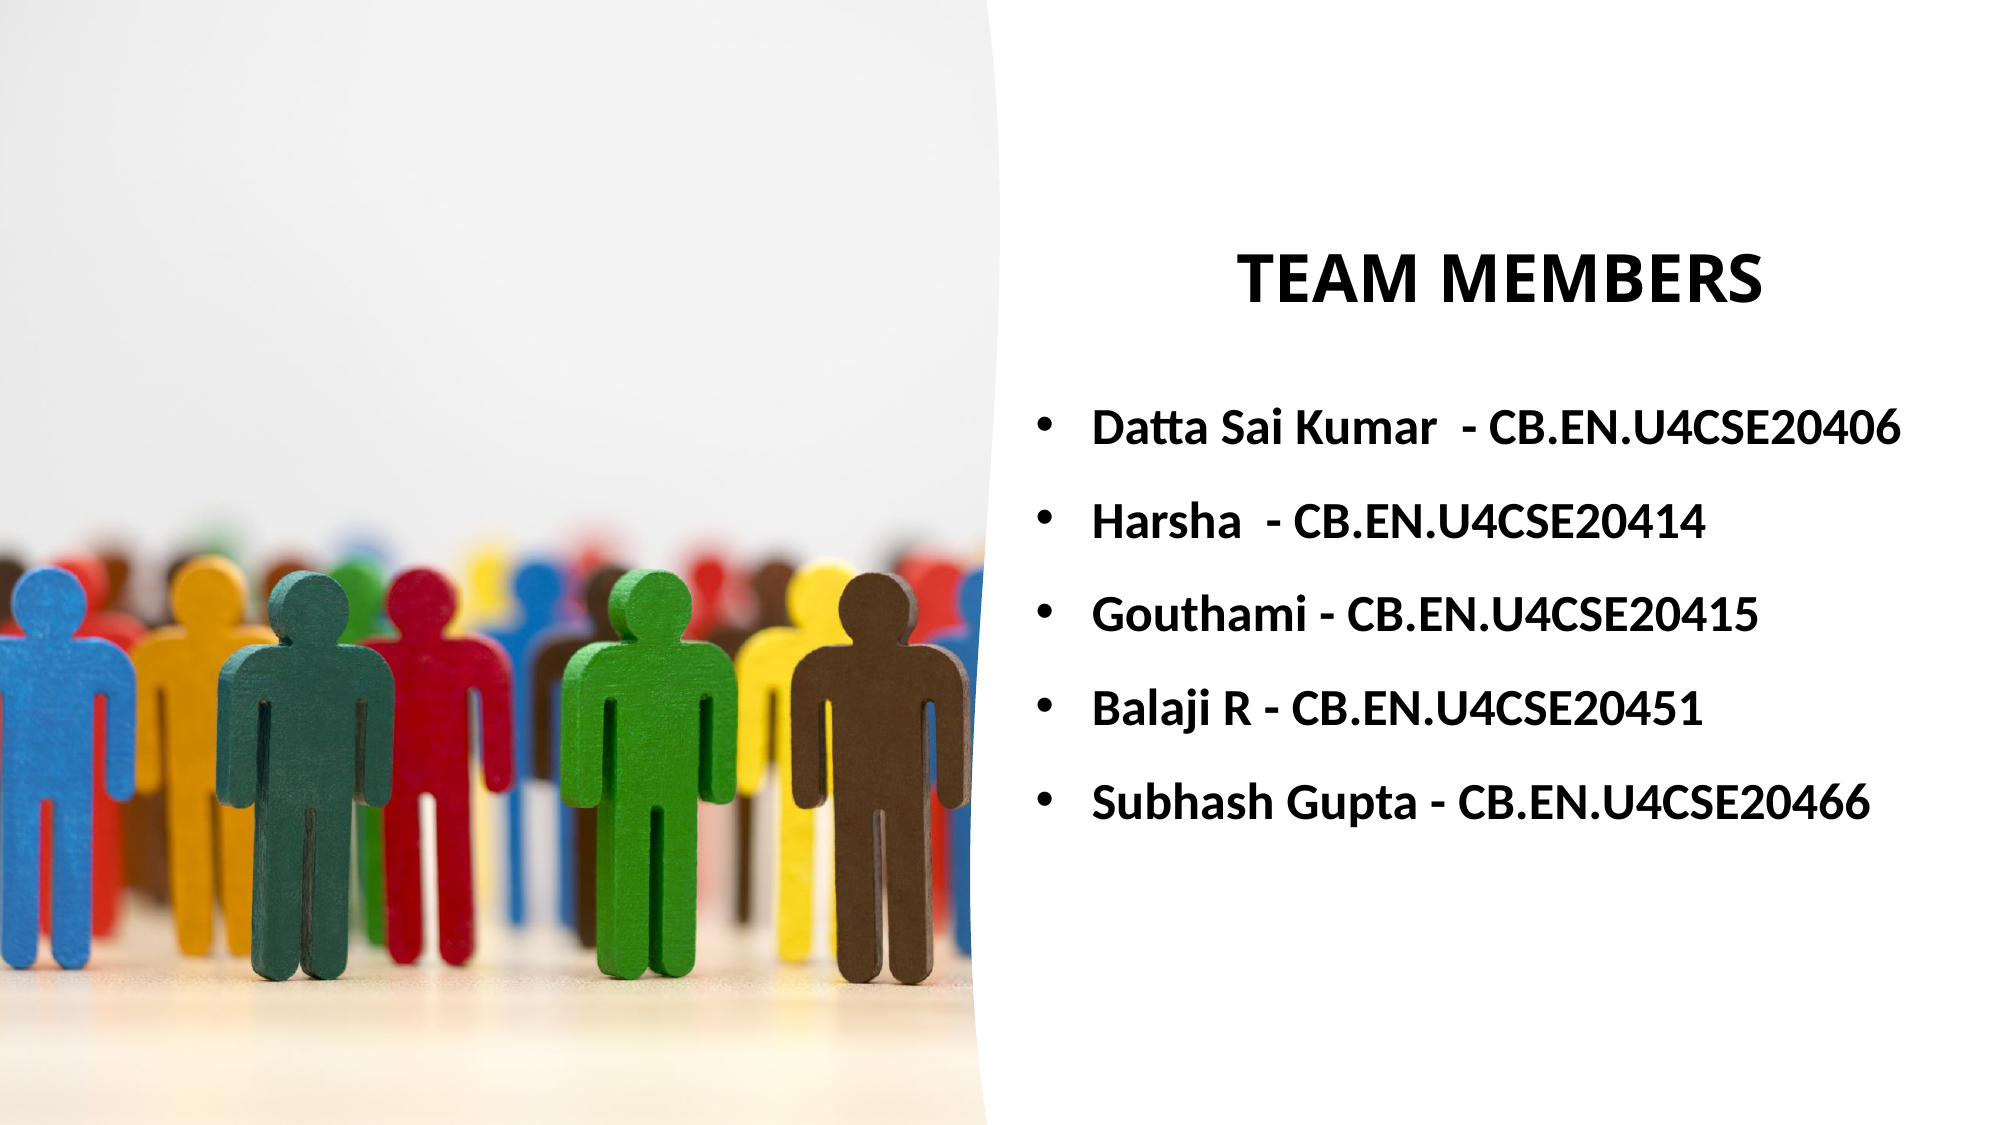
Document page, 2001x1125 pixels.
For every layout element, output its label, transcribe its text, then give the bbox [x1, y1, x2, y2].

picture [0, 0, 1000, 1125]
text_box TEAM MEMBERS Datta Sai Kumar - CB.EN.U4CSE20406 Harsha - CB.EN.U4CSE20414 Gouthami - CB.EN.U4CSE20415 Balaji R - CB.EN.U4CSE20451 Subhash Gupta - CB.EN.U4CSE20466 [1020, 228, 1981, 837]
